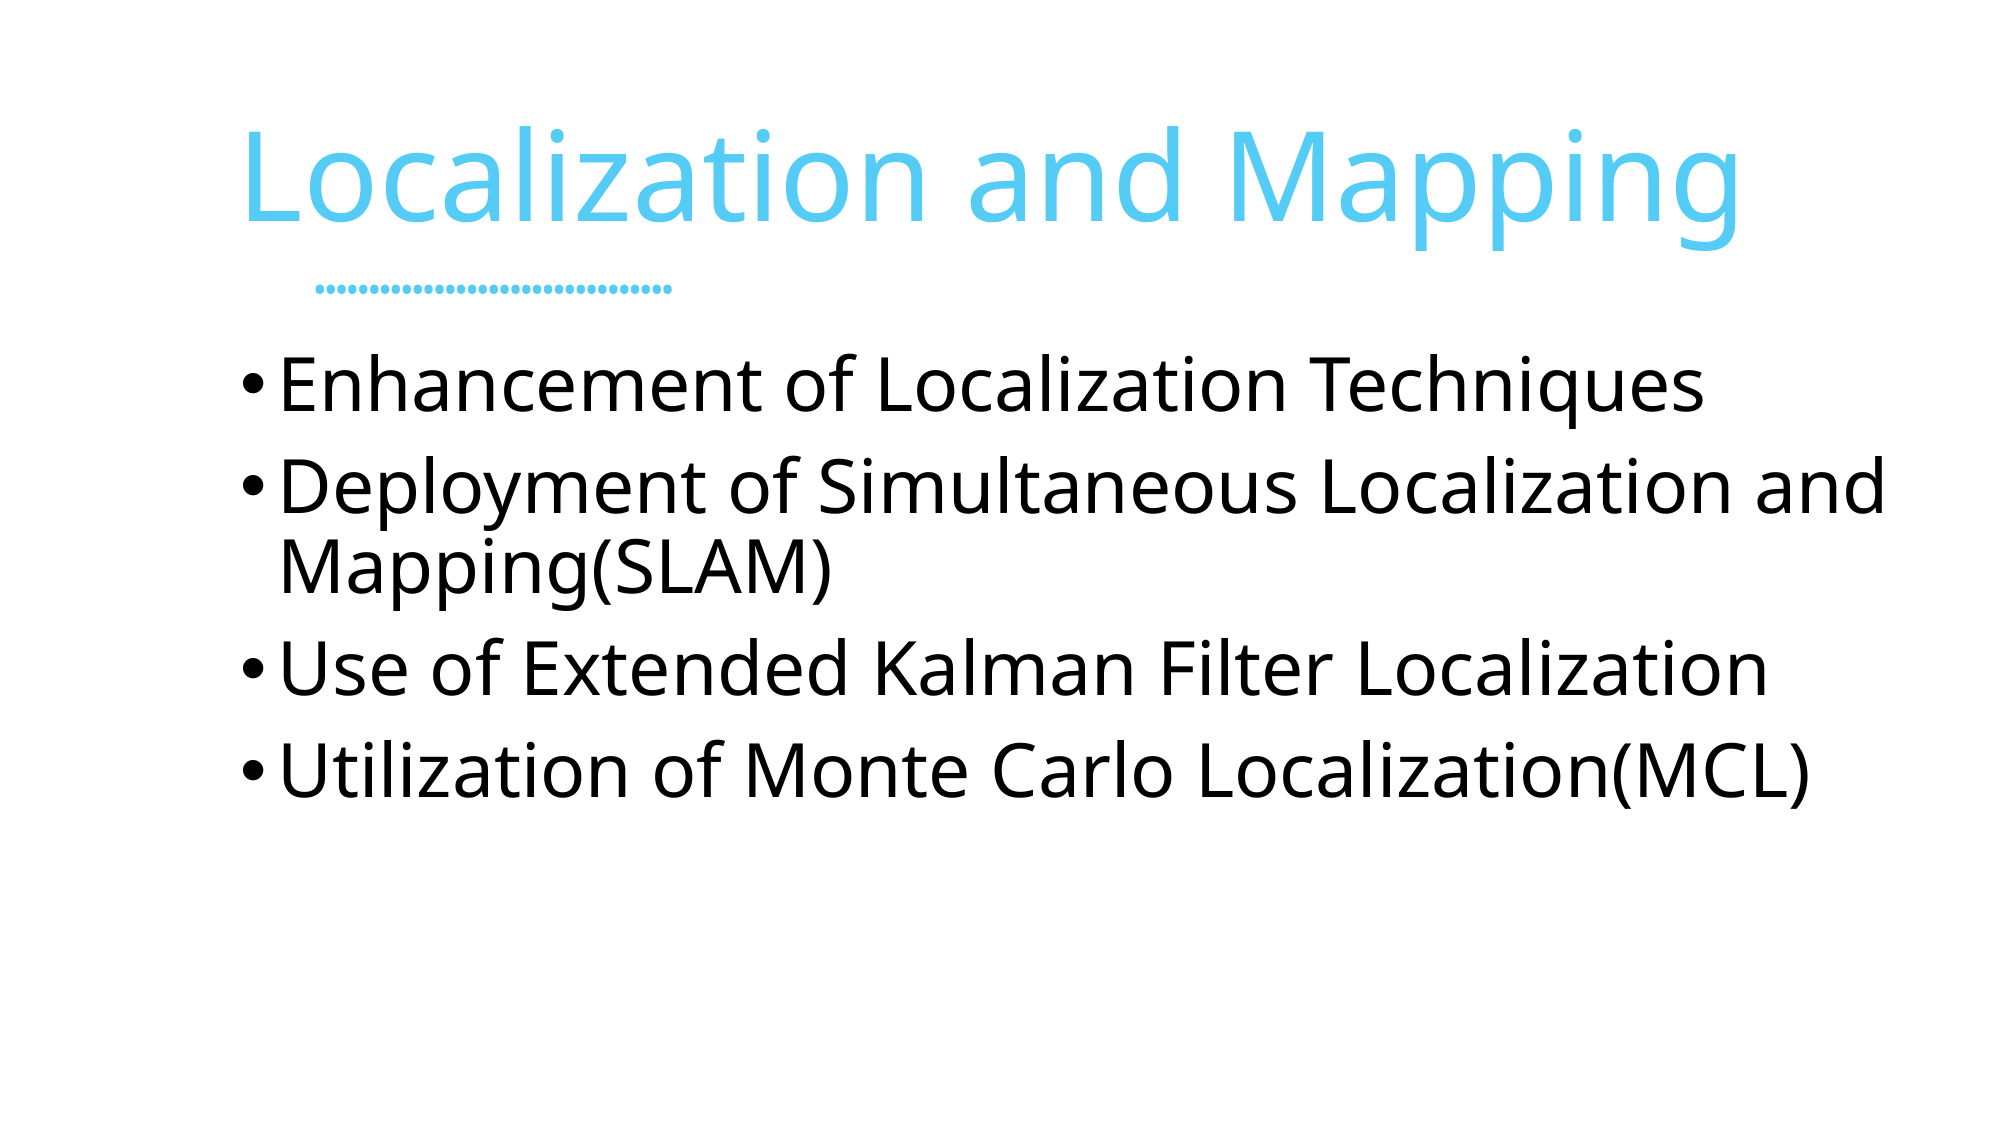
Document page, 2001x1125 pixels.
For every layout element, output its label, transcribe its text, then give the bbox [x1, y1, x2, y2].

list Enhancement of Localization Techniques Deployment of Simultaneous Localization and Mapping(SLAM) Use of Extended Kalman Filter Localization Utilization of Monte Carlo Localization(MCL) [225, 339, 1951, 1053]
title Localization and Mapping [222, 72, 1861, 290]
